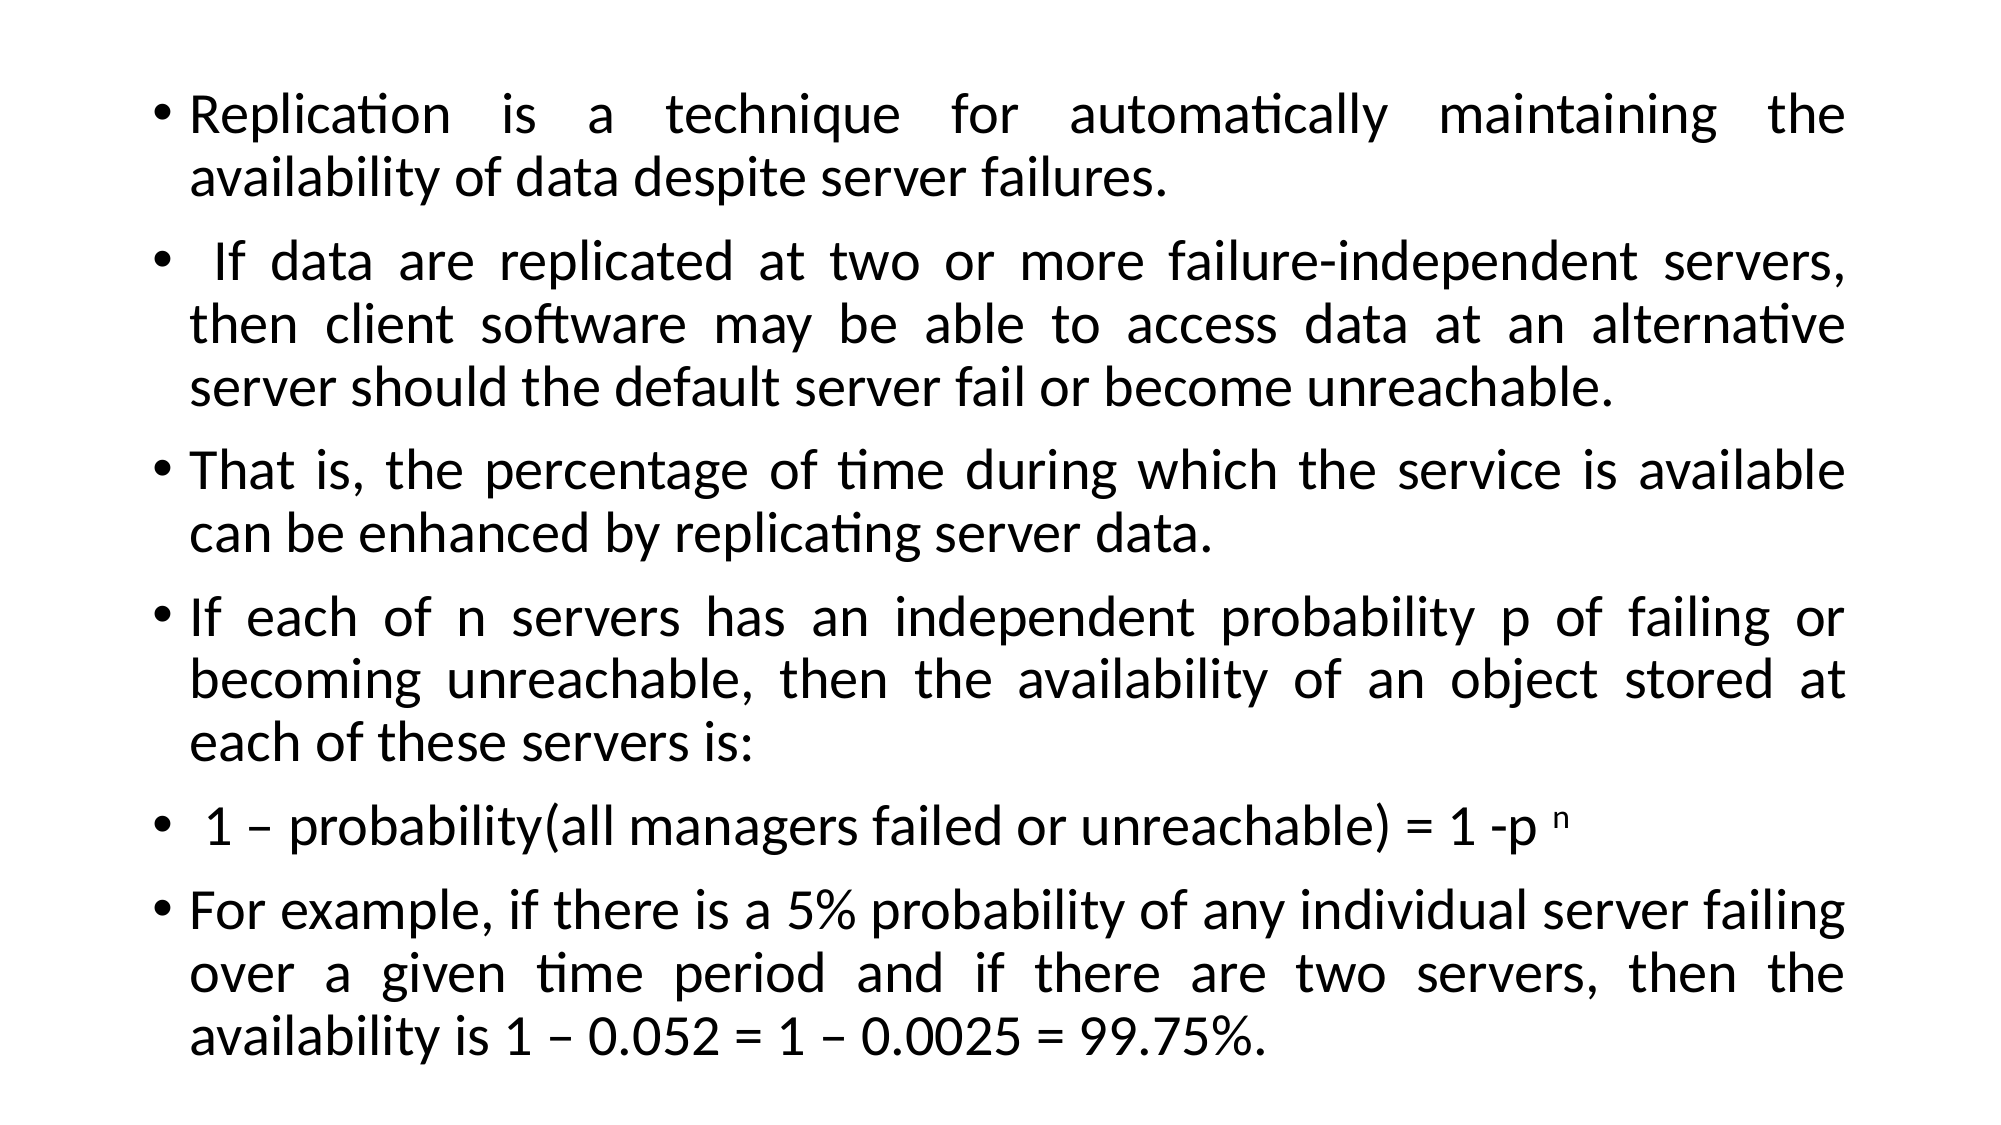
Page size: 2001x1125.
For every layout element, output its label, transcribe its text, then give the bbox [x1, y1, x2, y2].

list Replication is a technique for automatically maintaining the availability of data despite server failures. If data are replicated at two or more failure-independent servers, then client software may be able to access data at an alternative server should the default server fail or become unreachable. That is, the percentage of time during which the service is available can be enhanced by replicating server data. If each of n servers has an independent probability p of failing or becoming unreachable, then the availability of an object stored at each of these servers is: 1 – probability(all managers failed or unreachable) = 1 -p n For example, if there is a 5% probability of any individual server failing over a given time period and if there are two servers, then the availability is 1 – 0.052 = 1 – 0.0025 = 99.75%. [137, 76, 1863, 1087]
